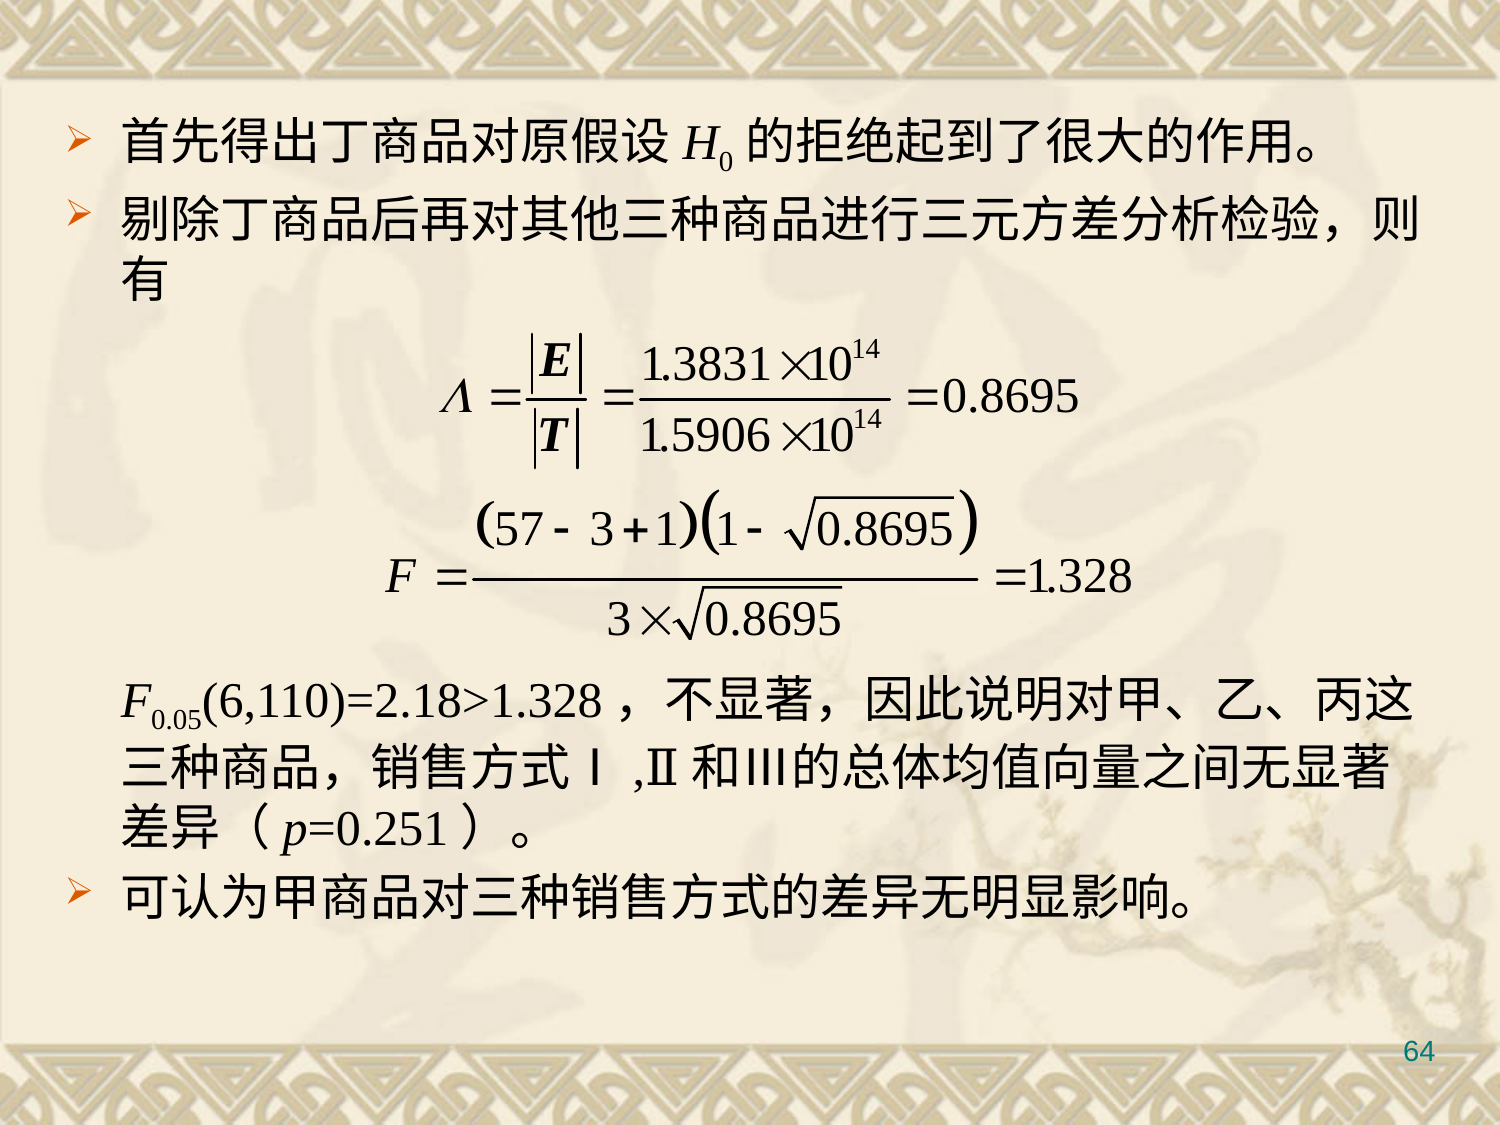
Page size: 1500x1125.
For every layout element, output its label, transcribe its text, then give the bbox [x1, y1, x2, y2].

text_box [380, 328, 1135, 646]
slide_number 64 [1074, 1024, 1451, 1103]
list 首先得出丁商品对原假设H0的拒绝起到了很大的作用。 剔除丁商品后再对其他三种商品进行三元方差分析检验，则有 F0.05(6,110)=2.18>1.328，不显著，因此说明对甲、乙、丙这三种商品，销售方式Ⅰ,Ⅱ和Ⅲ的总体均值向量之间无显著差异（p=0.251）。 可认为甲商品对三种销售方式的差异无明显影响。 [49, 101, 1451, 1001]
picture [0, 0, 1500, 1125]
